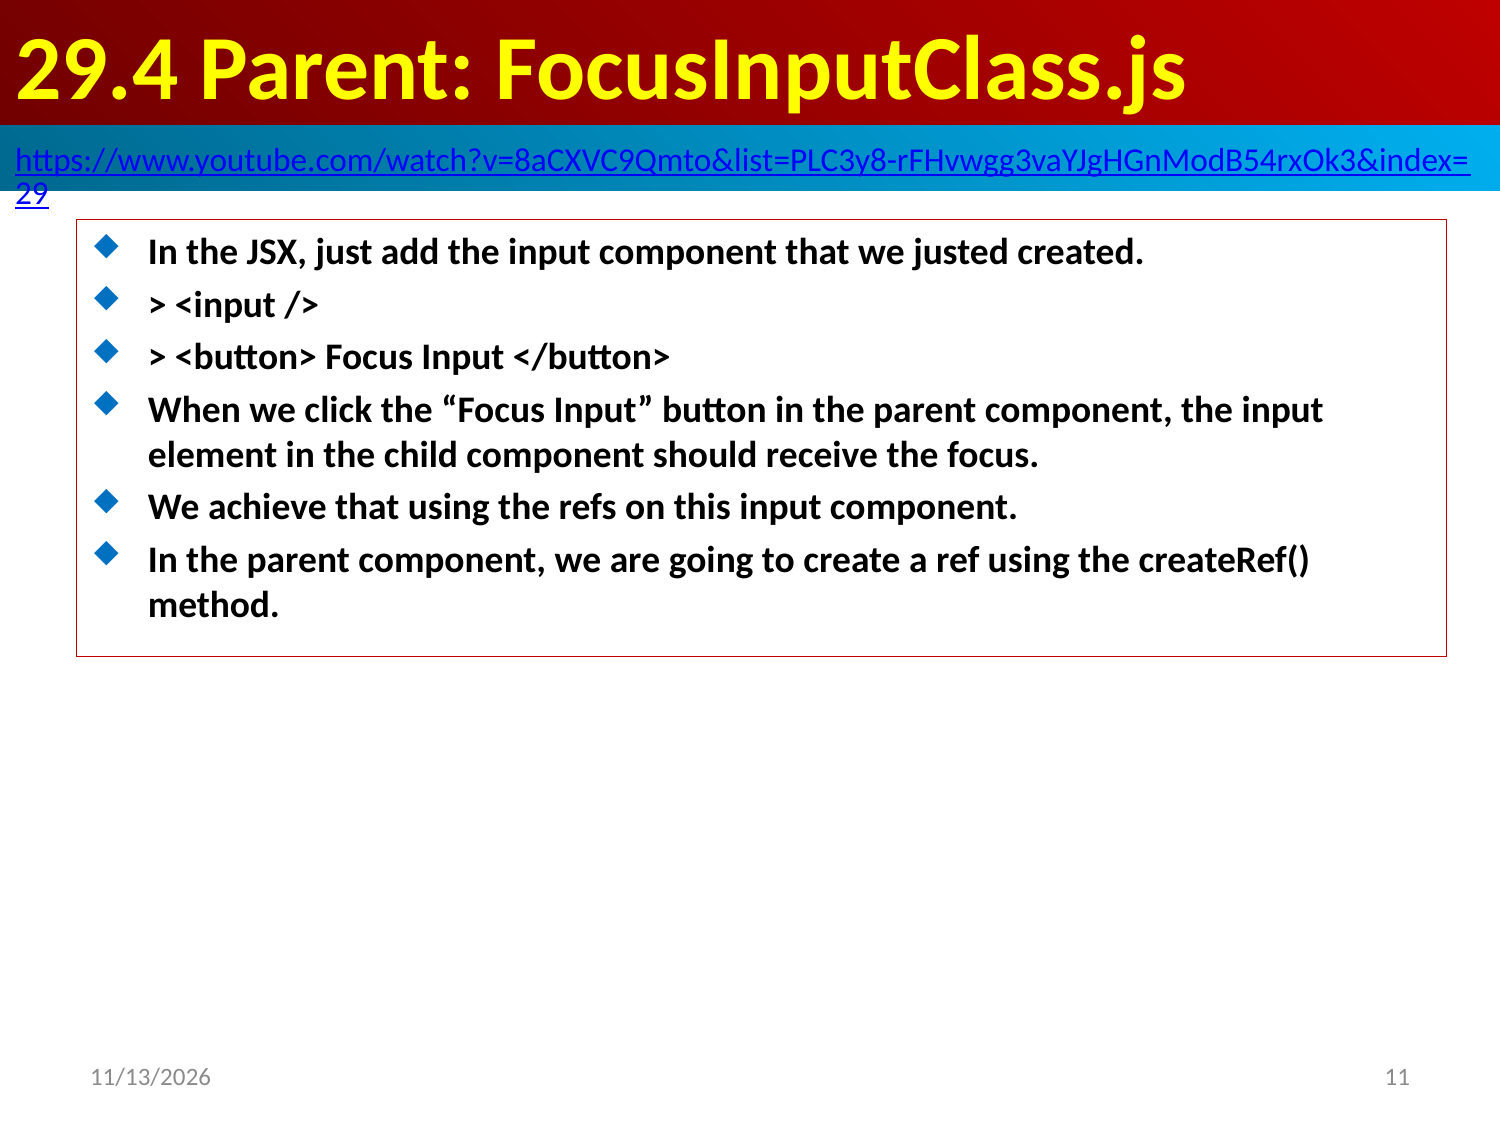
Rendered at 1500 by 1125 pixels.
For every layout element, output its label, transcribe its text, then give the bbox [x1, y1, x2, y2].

text_box https://www.youtube.com/watch?v=8aCXVC9Qmto&list=PLC3y8-rFHvwgg3vaYJgHGnModB54rxOk3&index=29 [0, 125, 1500, 191]
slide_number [75, 1042, 425, 1109]
subtitle In the JSX, just add the input component that we justed created. > <input /> > <button> Focus Input </button> When we click the “Focus Input” button in the parent component, the input element in the child component should receive the focus. We achieve that using the refs on this input component. In the parent component, we are going to create a ref using the createRef() method. [76, 219, 1447, 657]
title 29.4 Parent: FocusInputClass.js [0, 0, 1500, 125]
slide_number 11 [1074, 1042, 1425, 1109]
